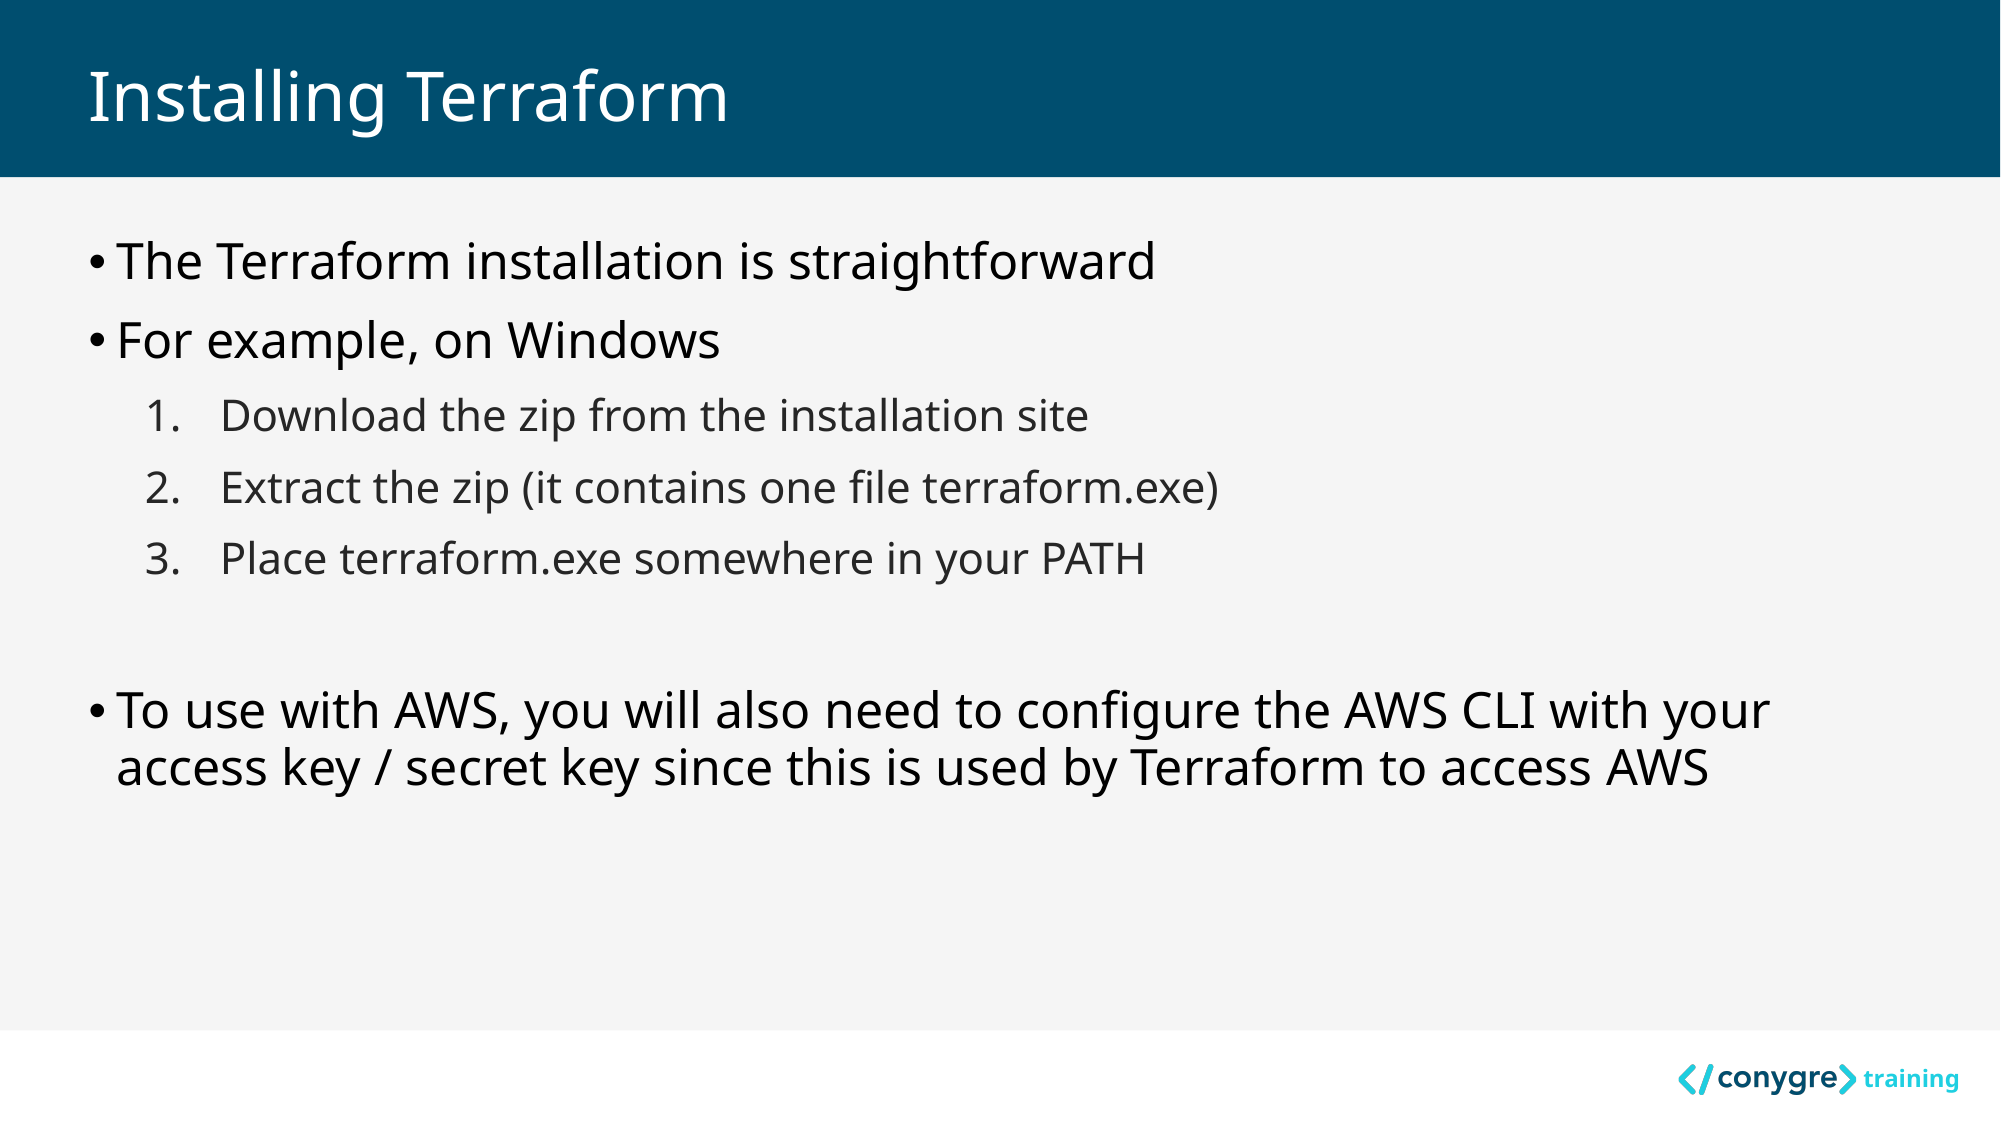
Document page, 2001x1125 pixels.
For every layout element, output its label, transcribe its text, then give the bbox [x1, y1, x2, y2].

list The Terraform installation is straightforward For example, on Windows Download the zip from the installation site Extract the zip (it contains one file terraform.exe) Place terraform.exe somewhere in your PATH To use with AWS, you will also need to configure the AWS CLI with your access key / secret key since this is used by Terraform to access AWS [88, 226, 1912, 982]
title Installing Terraform [88, 17, 1912, 160]
